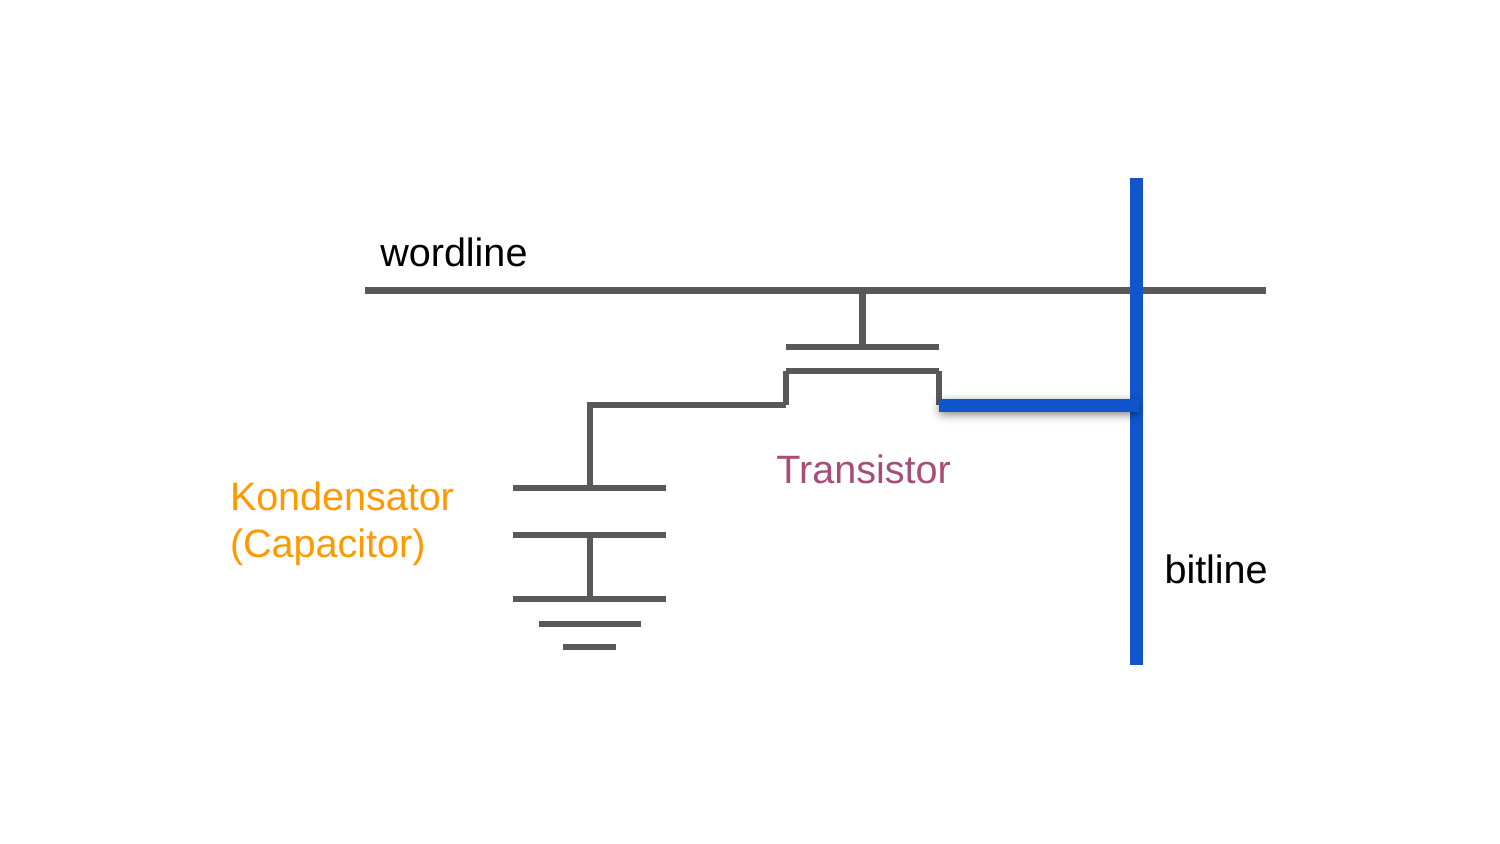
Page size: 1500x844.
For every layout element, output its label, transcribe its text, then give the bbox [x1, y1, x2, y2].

text_box wordline [365, 212, 550, 290]
text_box Kondensator (Capacitor) [215, 455, 496, 581]
text_box Transistor [761, 429, 1042, 507]
text_box bitline [1149, 529, 1285, 607]
